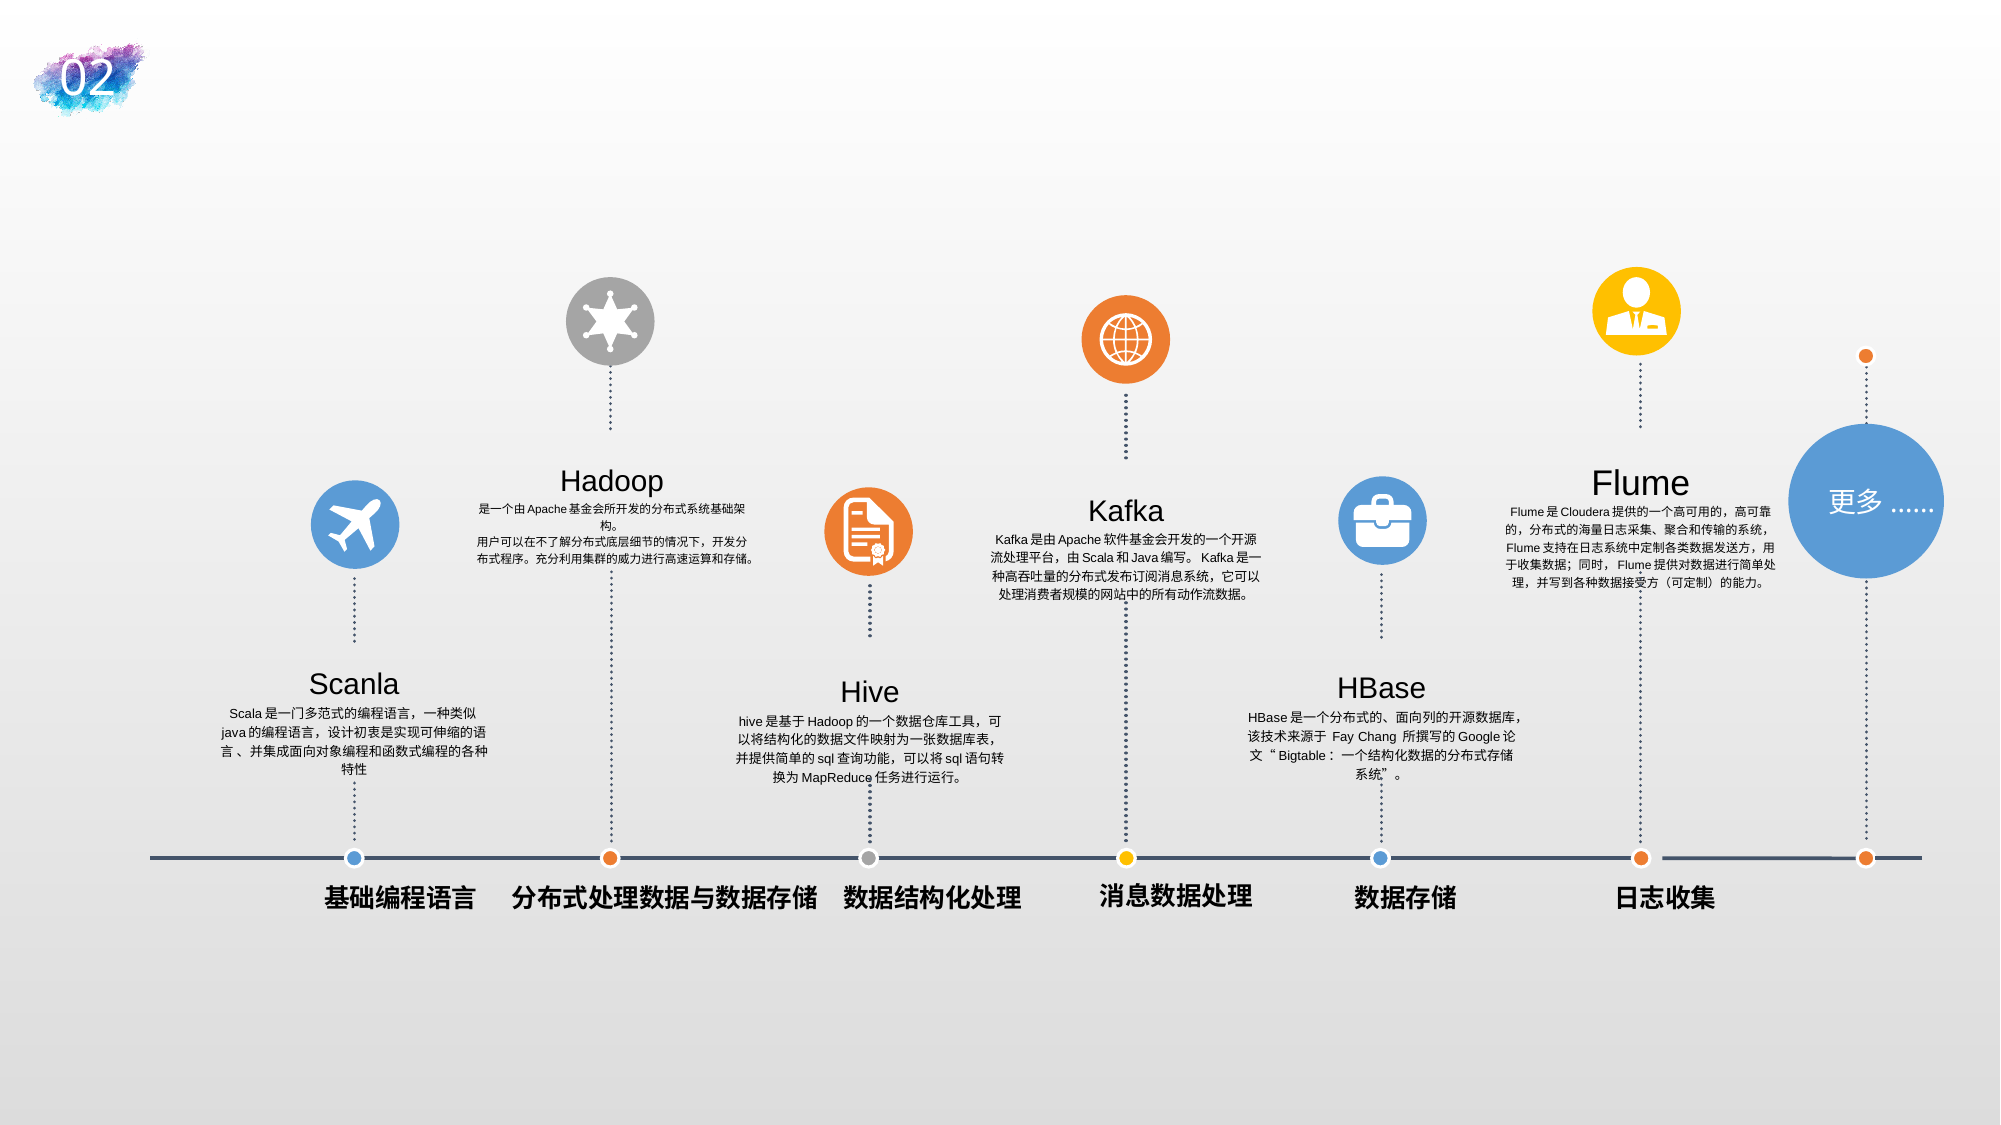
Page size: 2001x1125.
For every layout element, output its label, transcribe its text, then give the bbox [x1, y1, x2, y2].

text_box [612, 454, 763, 583]
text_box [1490, 452, 1640, 599]
text_box 日志收集 [1599, 874, 1686, 920]
text_box 更多...... [1792, 426, 1866, 576]
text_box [203, 657, 354, 786]
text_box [461, 454, 610, 583]
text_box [719, 665, 870, 794]
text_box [824, 487, 913, 576]
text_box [1230, 661, 1381, 790]
text_box 消息数据处理 [1084, 872, 1171, 919]
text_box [1081, 295, 1171, 384]
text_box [345, 849, 1651, 868]
picture [25, 36, 150, 123]
text_box 更多...... [1867, 426, 1941, 576]
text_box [1382, 661, 1533, 790]
text_box [1856, 859, 1876, 869]
text_box 分布式处理数据与数据存储 [496, 874, 583, 920]
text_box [565, 277, 655, 366]
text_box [1338, 476, 1427, 565]
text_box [1641, 452, 1792, 599]
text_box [1127, 483, 1277, 612]
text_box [975, 483, 1125, 612]
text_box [1592, 266, 1681, 356]
text_box 数据结构化处理 [828, 874, 915, 920]
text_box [355, 657, 506, 786]
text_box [871, 665, 1021, 794]
text_box 数据存储 [1339, 874, 1426, 920]
text_box [1855, 346, 1876, 366]
text_box [1856, 848, 1876, 858]
text_box 基础编程语言 [309, 874, 396, 920]
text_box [310, 480, 400, 569]
